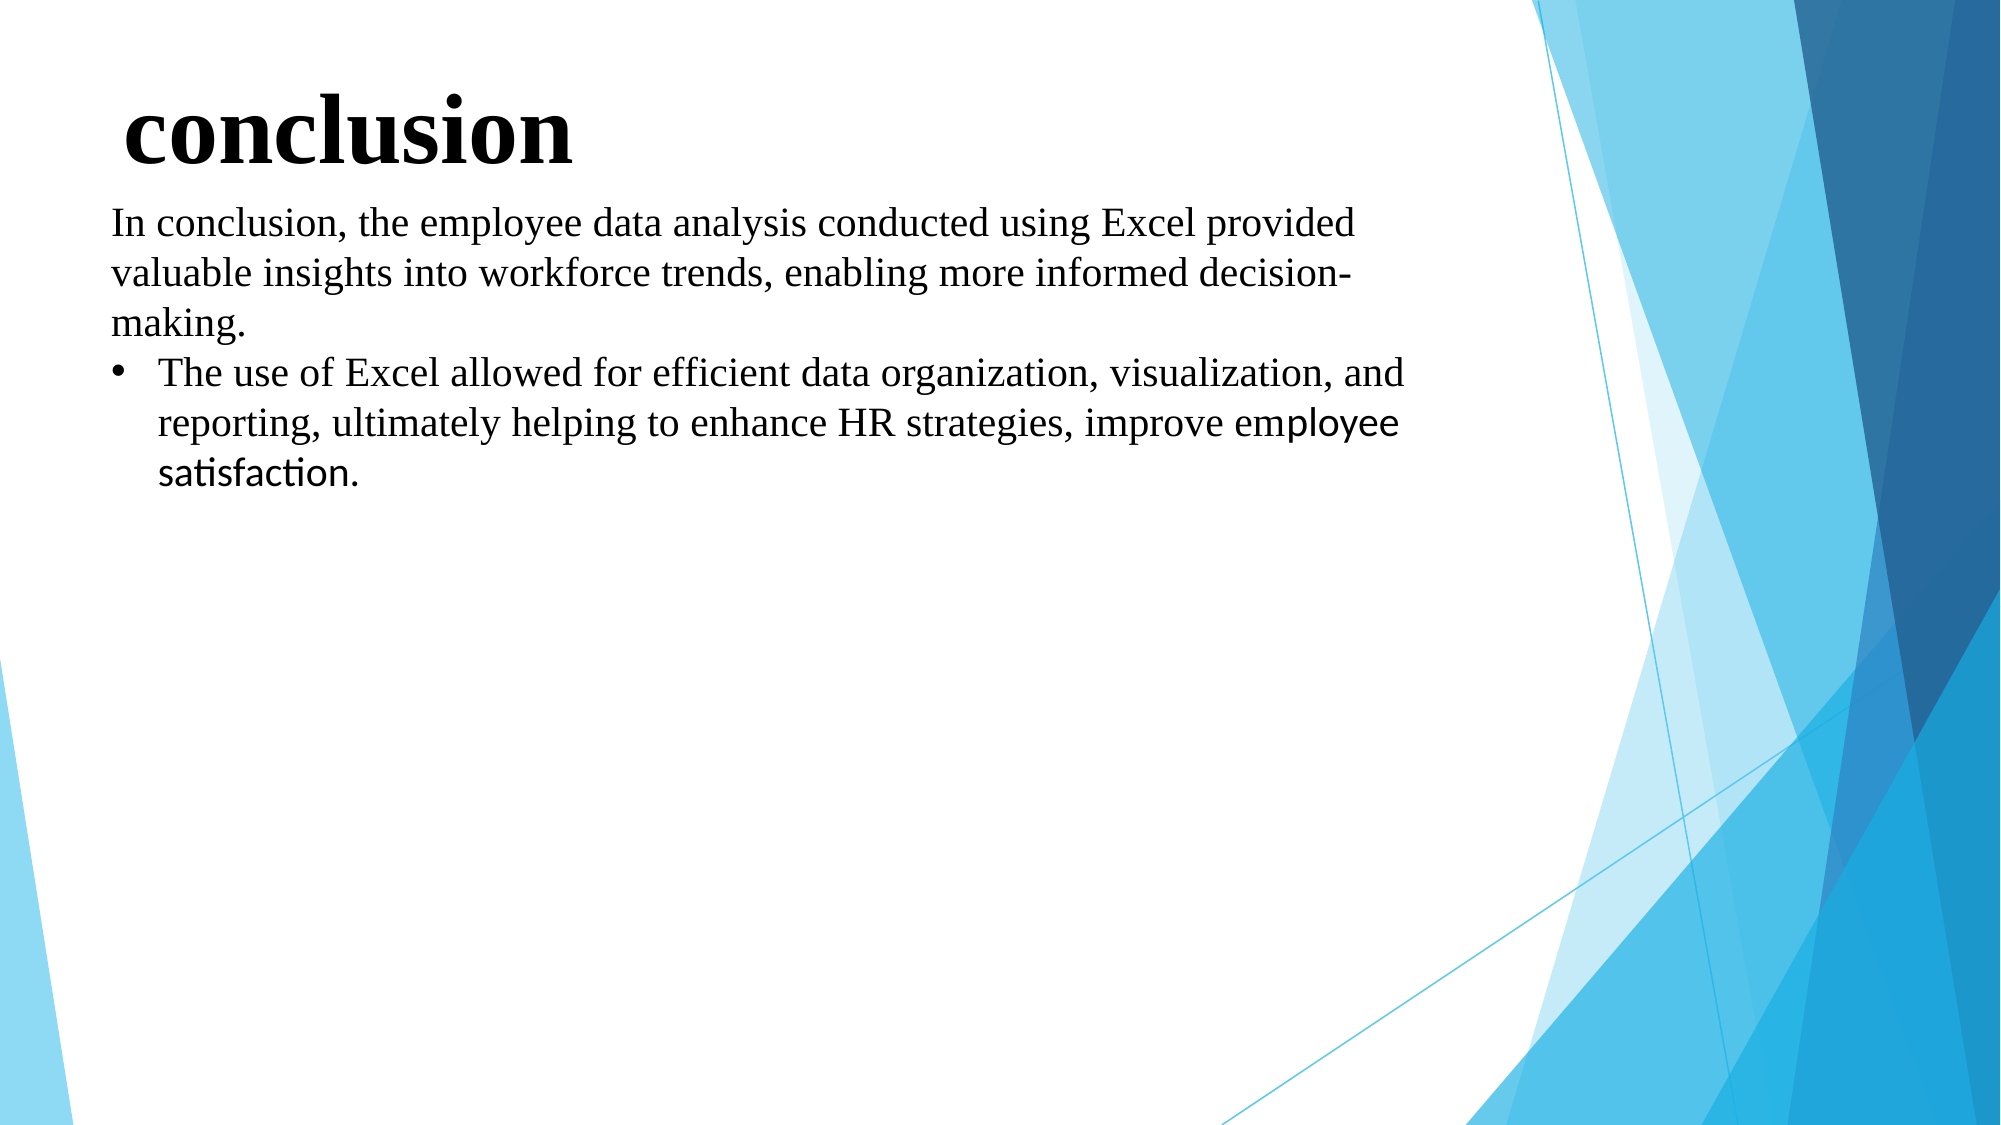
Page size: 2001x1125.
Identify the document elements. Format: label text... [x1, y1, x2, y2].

title conclusion [123, 63, 1877, 188]
text_box In conclusion, the employee data analysis conducted using Excel provided valuable insights into workforce trends, enabling more informed decision-making. The use of Excel allowed for efficient data organization, visualization, and reporting, ultimately helping to enhance HR strategies, improve employee satisfaction. [96, 187, 1429, 503]
